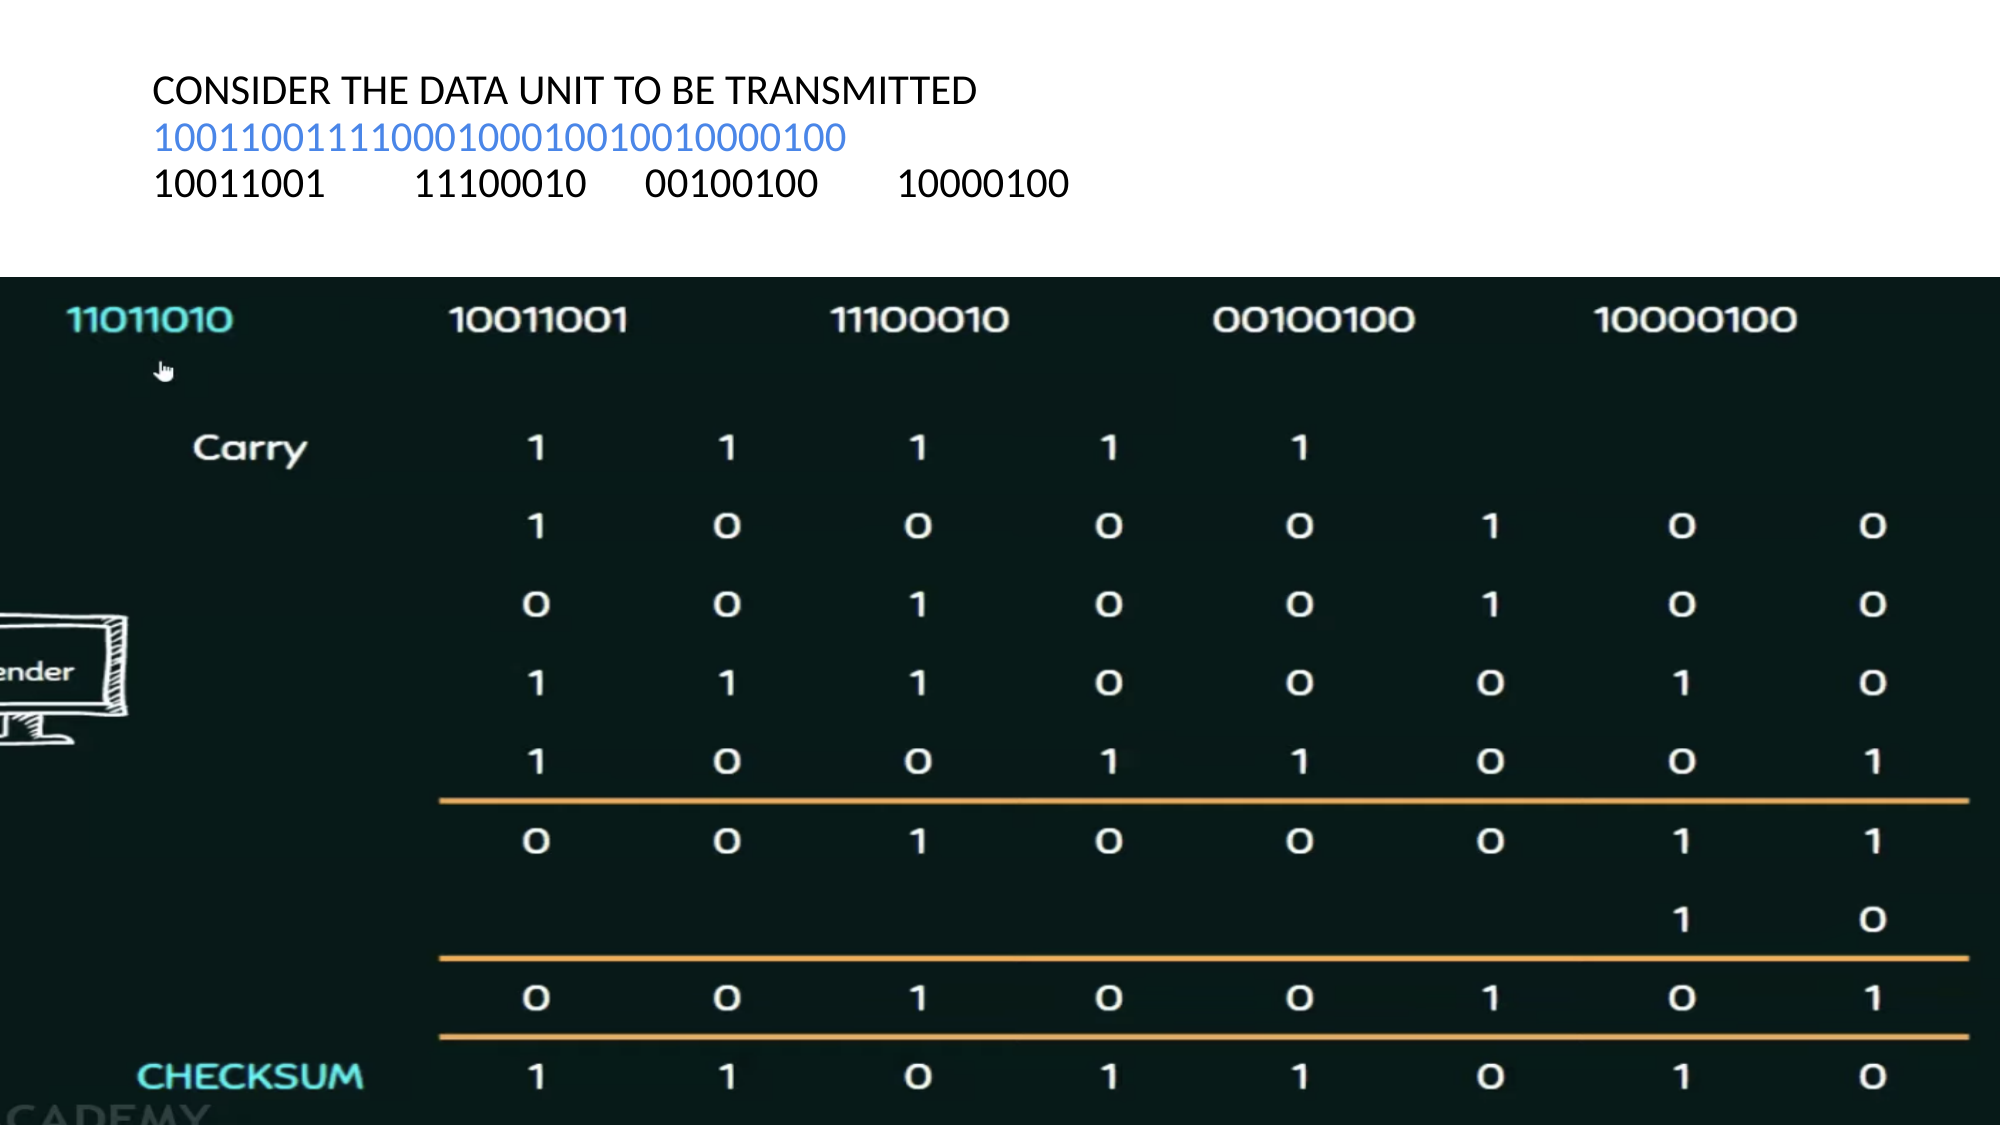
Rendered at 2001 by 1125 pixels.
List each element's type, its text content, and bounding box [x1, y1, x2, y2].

title CONSIDER THE DATA UNIT TO BE TRANSMITTED 10011001111000100010010010000100 10011001 11100010 00100100 10000100 [137, 59, 1863, 275]
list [0, 276, 2000, 1125]
